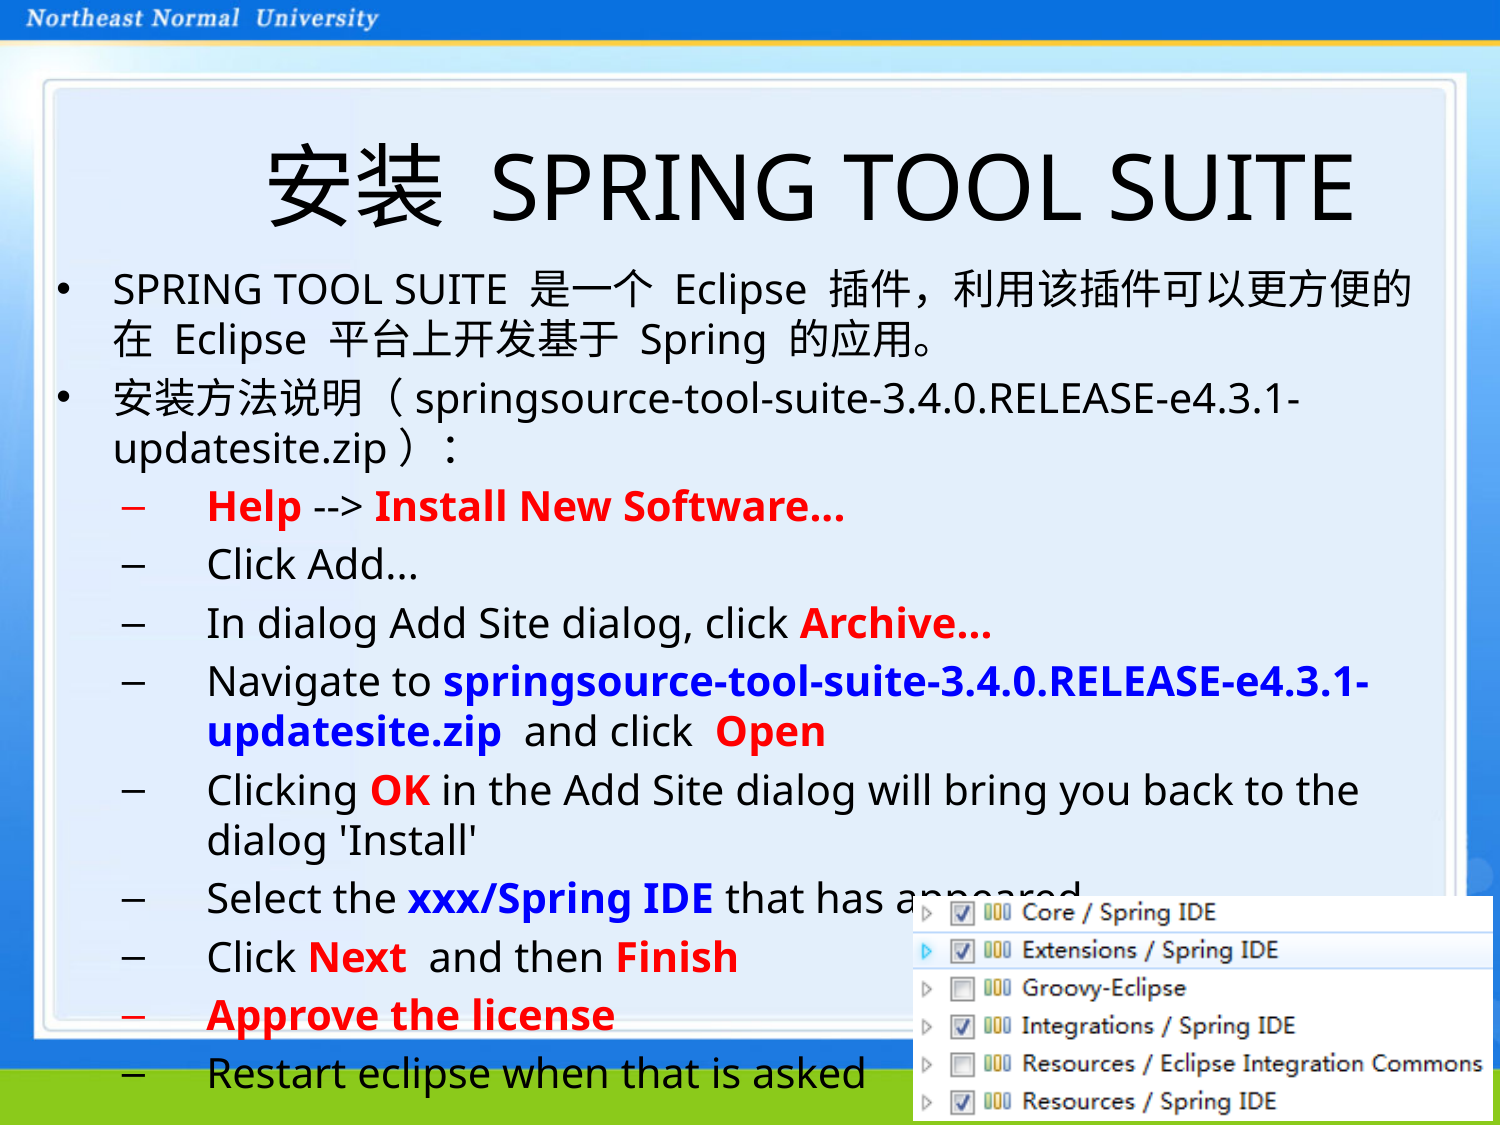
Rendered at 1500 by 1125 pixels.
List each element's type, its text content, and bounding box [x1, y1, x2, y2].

title 安装 SPRING TOOL SUITE [135, 113, 1486, 255]
picture [0, 0, 1500, 1125]
list SPRING TOOL SUITE 是一个 Eclipse 插件，利用该插件可以更方便的在 Eclipse 平台上开发基于 Spring 的应用。 安装方法说明（springsource-tool-suite-3.4.0.RELEASE-e4.3.1-updatesite.zip）： Help --> Install New Software... Click Add... In dialog Add Site dialog, click Archive... Navigate to springsource-tool-suite-3.4.0.RELEASE-e4.3.1-updatesite.zip and click Open Clicking OK in the Add Site dialog will bring you back to the dialog 'Install' Select the xxx/Spring IDE that has appeared Click Next and then Finish Approve the license Restart eclipse when that is asked [41, 255, 1459, 1106]
